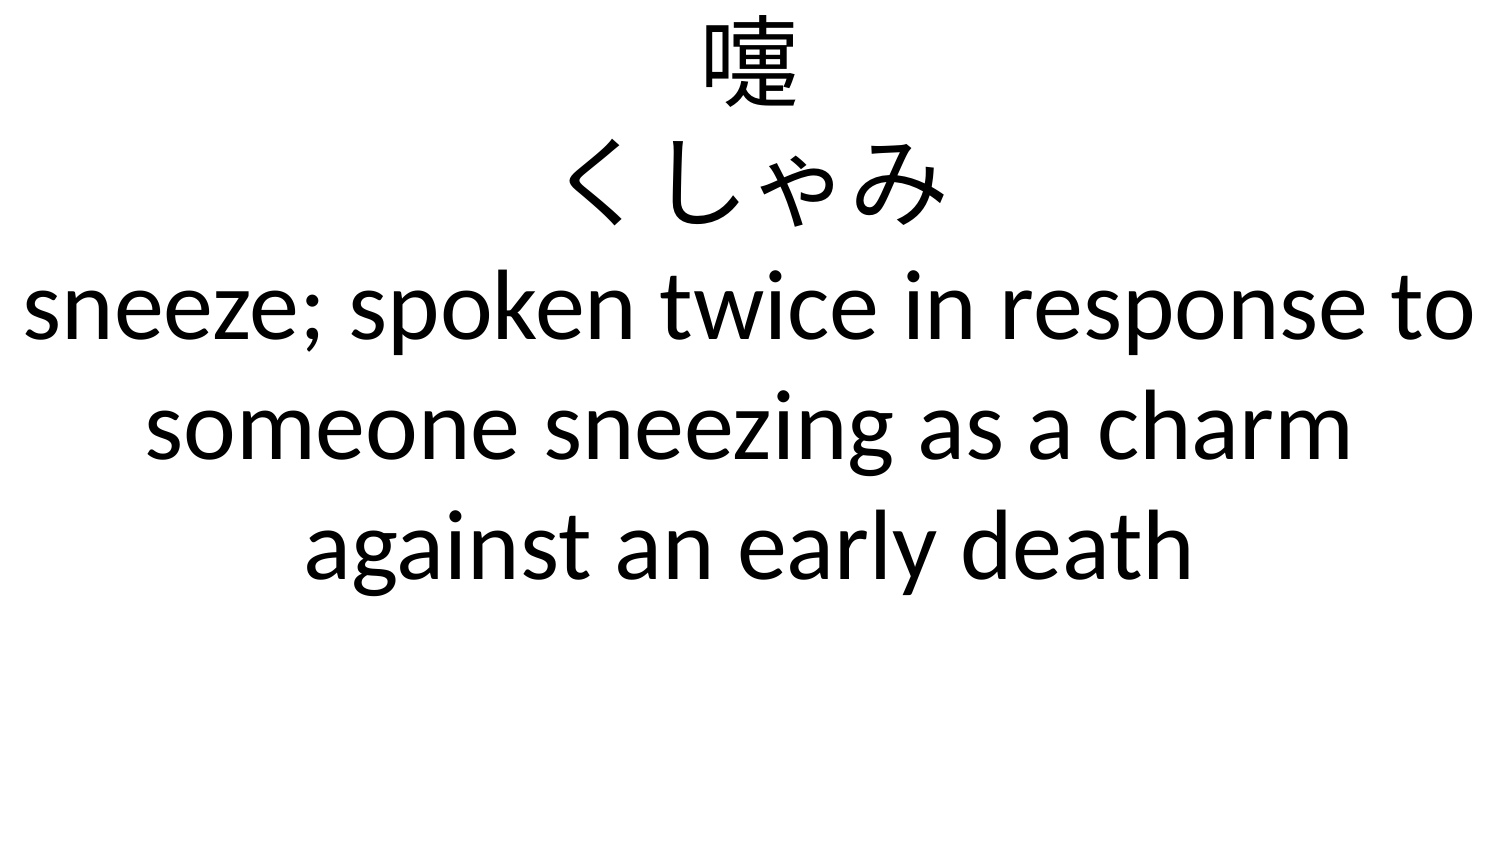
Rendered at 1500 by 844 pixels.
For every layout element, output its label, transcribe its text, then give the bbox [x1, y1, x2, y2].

text_box 嚏 くしゃみ sneeze; spoken twice in response to someone sneezing as a charm against an early death [0, 149, 1500, 450]
